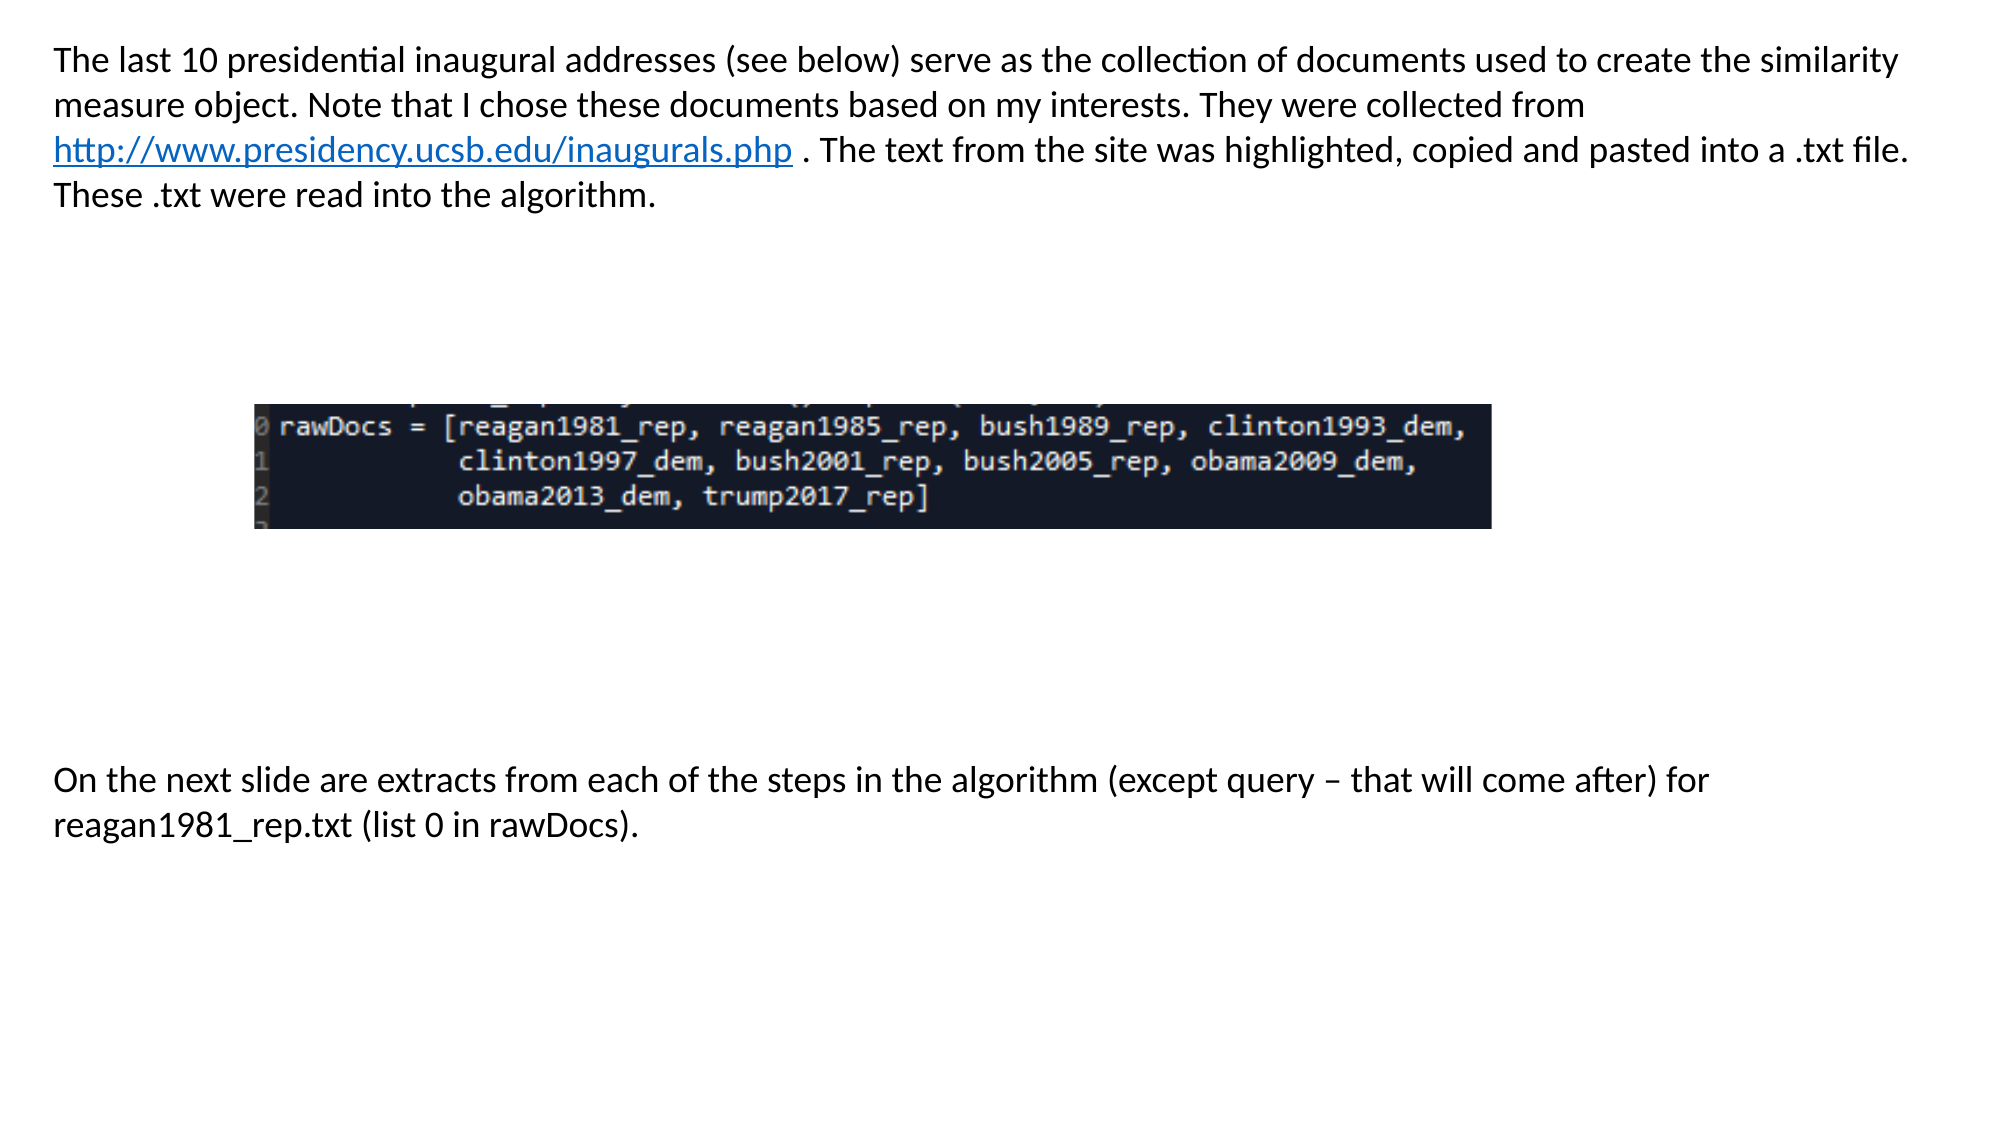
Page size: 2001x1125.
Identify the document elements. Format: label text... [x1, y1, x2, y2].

text_box The last 10 presidential inaugural addresses (see below) serve as the collection of documents used to create the similarity measure object. Note that I chose these documents based on my interests. They were collected from http://www.presidency.ucsb.edu/inaugurals.php . The text from the site was highlighted, copied and pasted into a .txt file. These .txt were read into the algorithm. On the next slide are extracts from each of the steps in the algorithm (except query – that will come after) for reagan1981_rep.txt (list 0 in rawDocs). [38, 27, 1956, 897]
picture [254, 404, 1492, 529]
